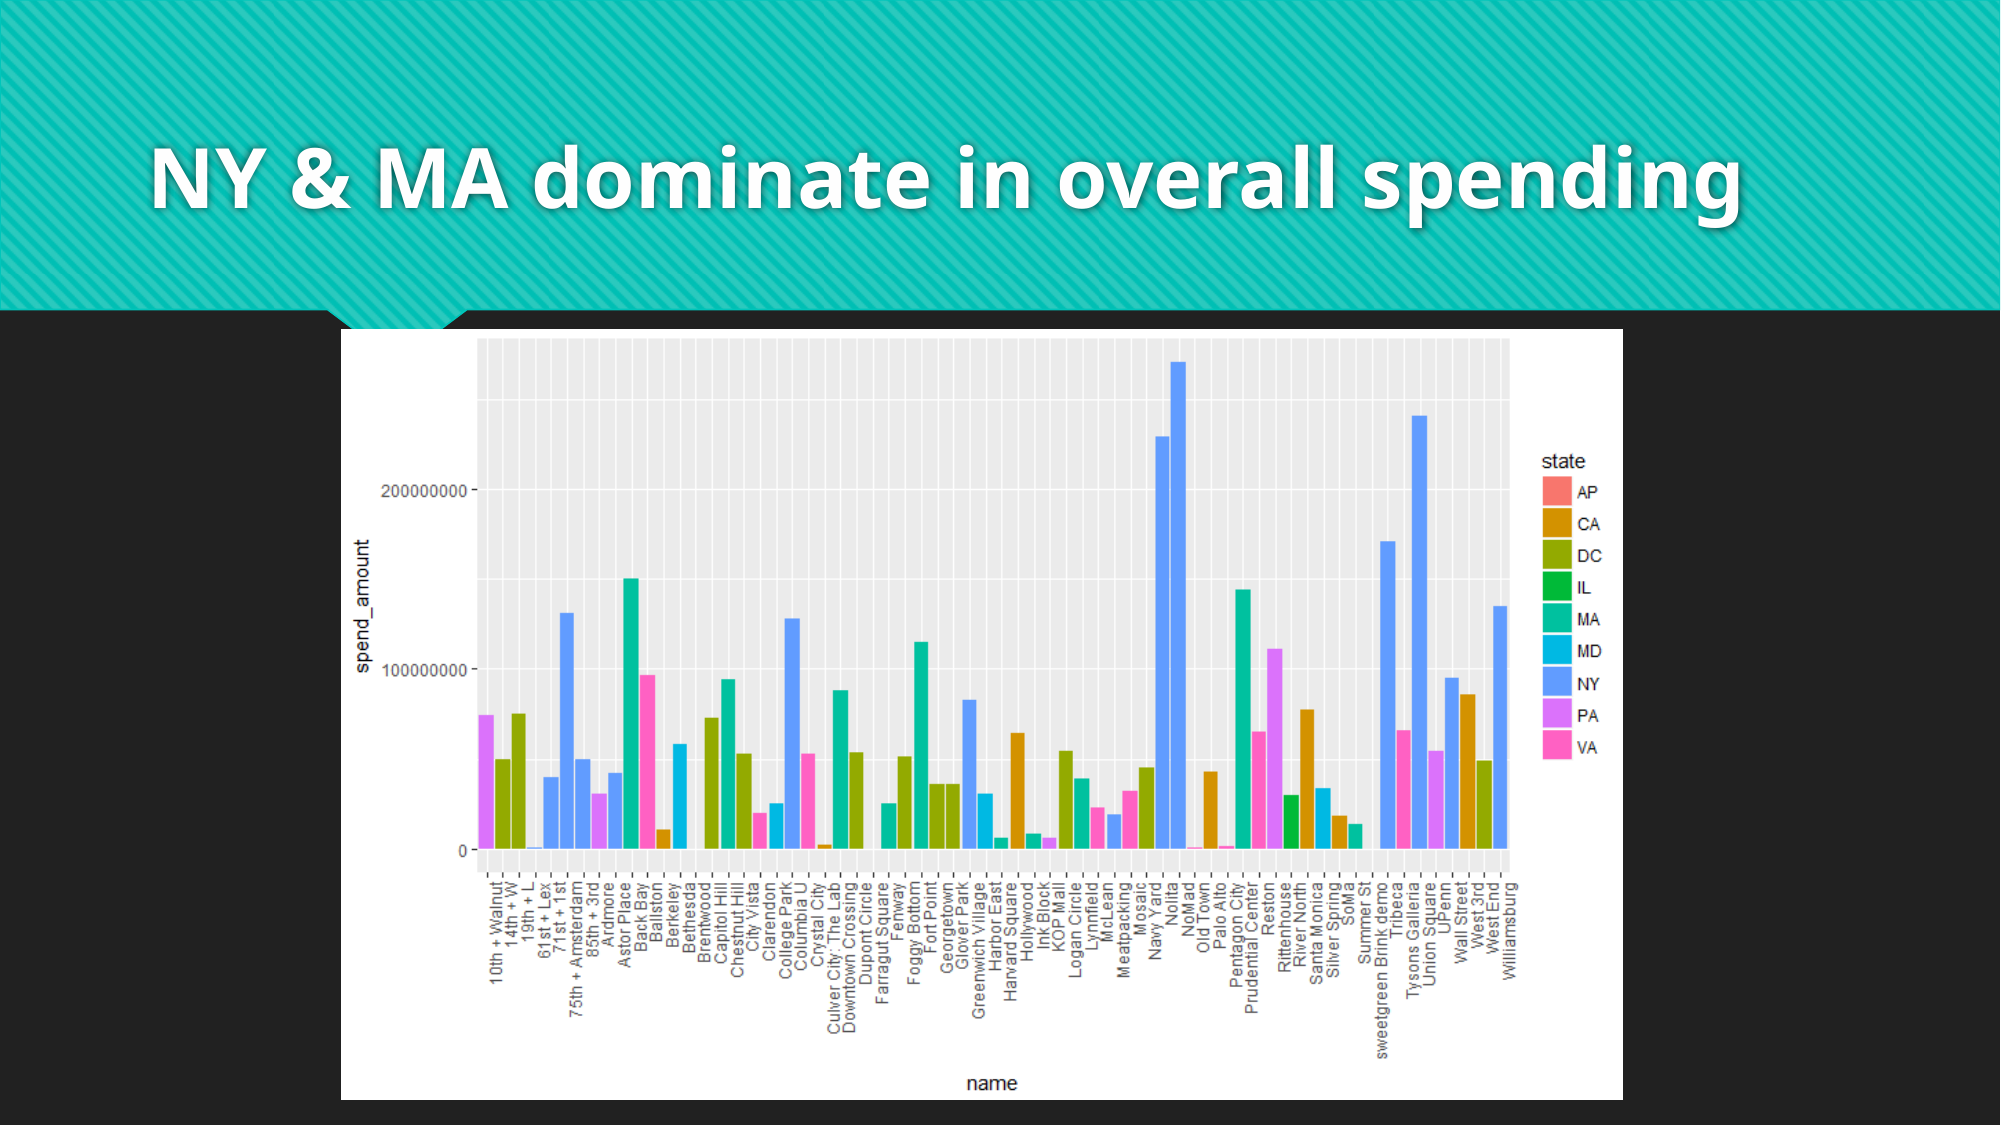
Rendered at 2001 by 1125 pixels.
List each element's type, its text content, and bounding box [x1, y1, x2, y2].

picture [341, 328, 1623, 1100]
title NY & MA dominate in overall spending [132, 73, 1868, 233]
